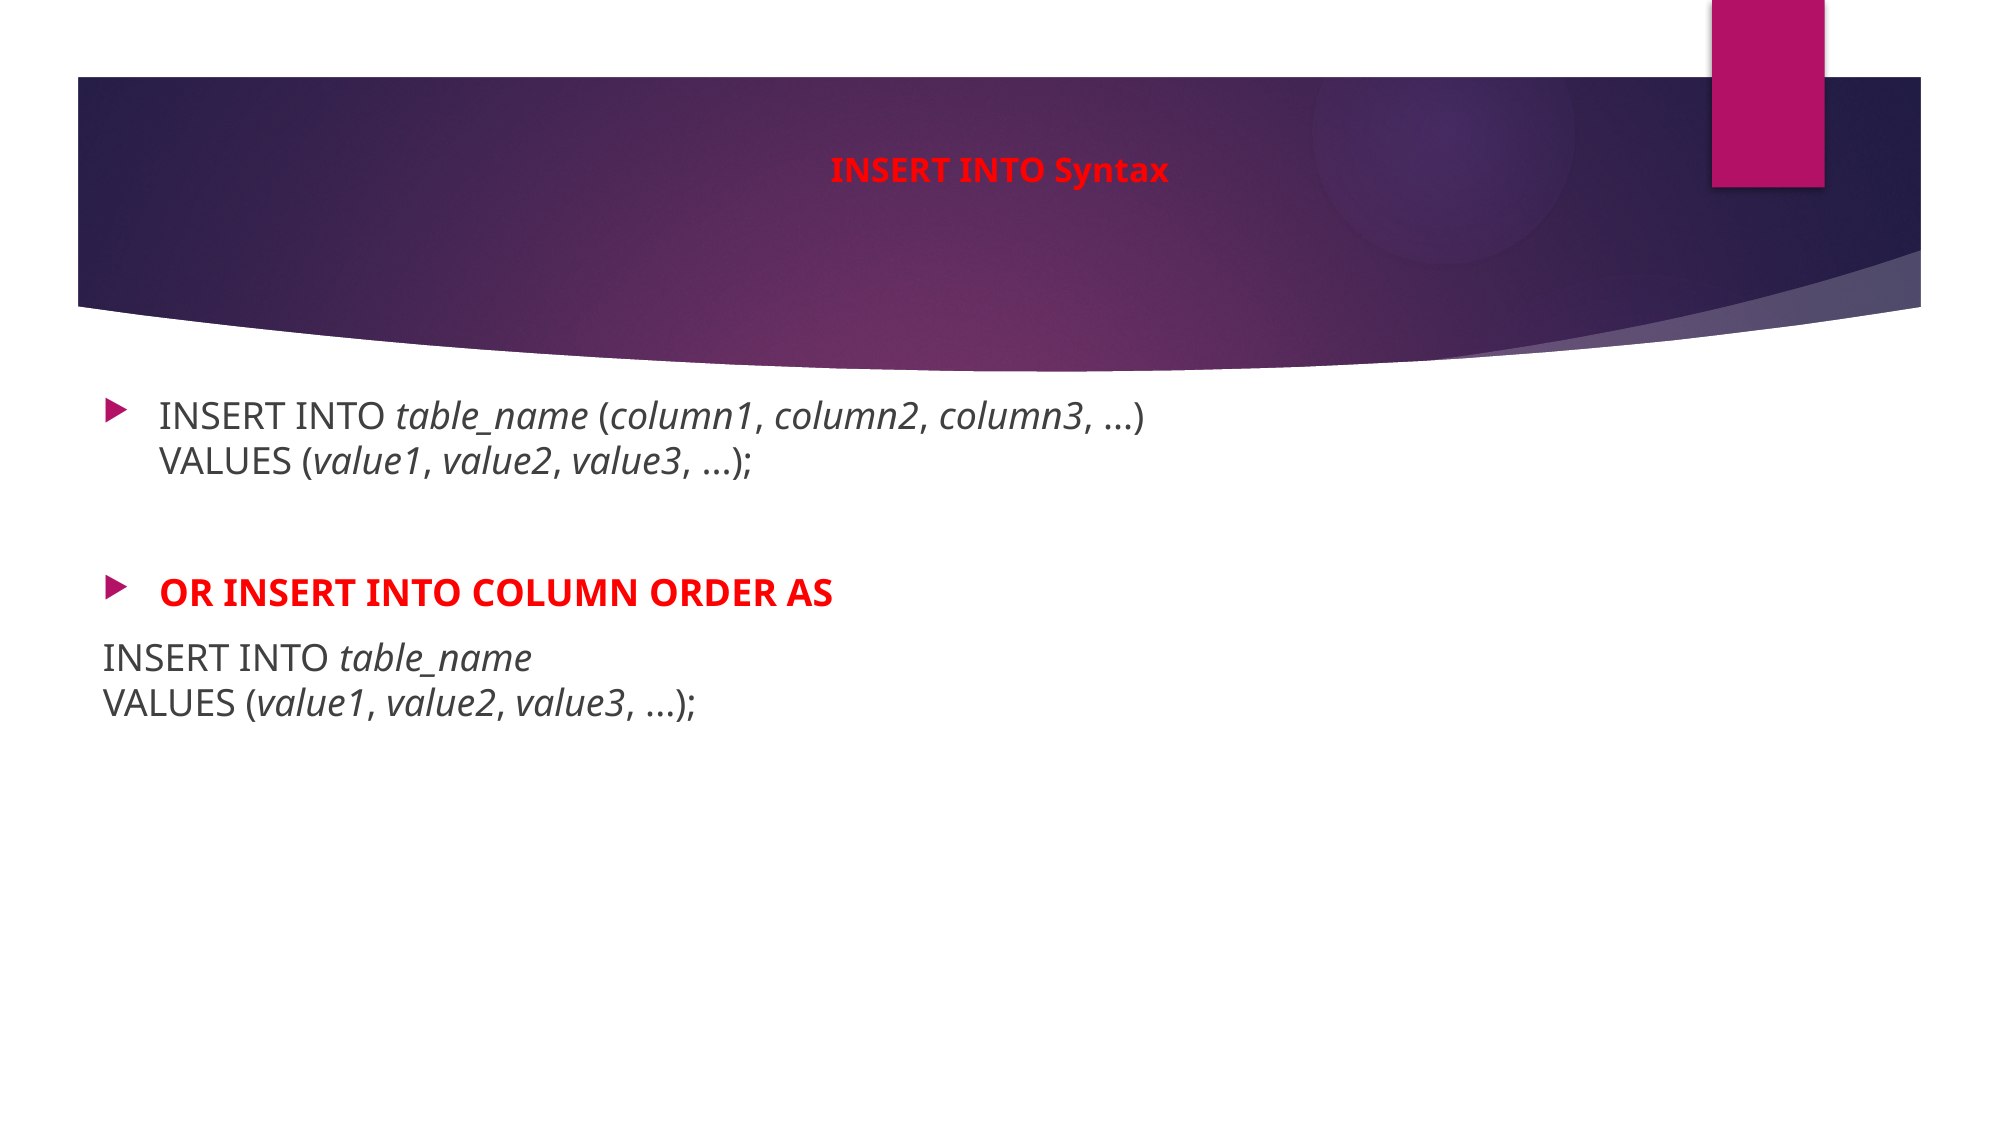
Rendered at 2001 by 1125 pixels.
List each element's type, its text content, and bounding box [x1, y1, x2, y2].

title INSERT INTO Syntax [137, 140, 1863, 278]
list INSERT INTO table_name (column1, column2, column3, ...) VALUES (value1, value2, value3, ...); OR INSERT INTO COLUMN ORDER AS INSERT INTO table_name VALUES (value1, value2, value3, ...); [87, 384, 1863, 1099]
